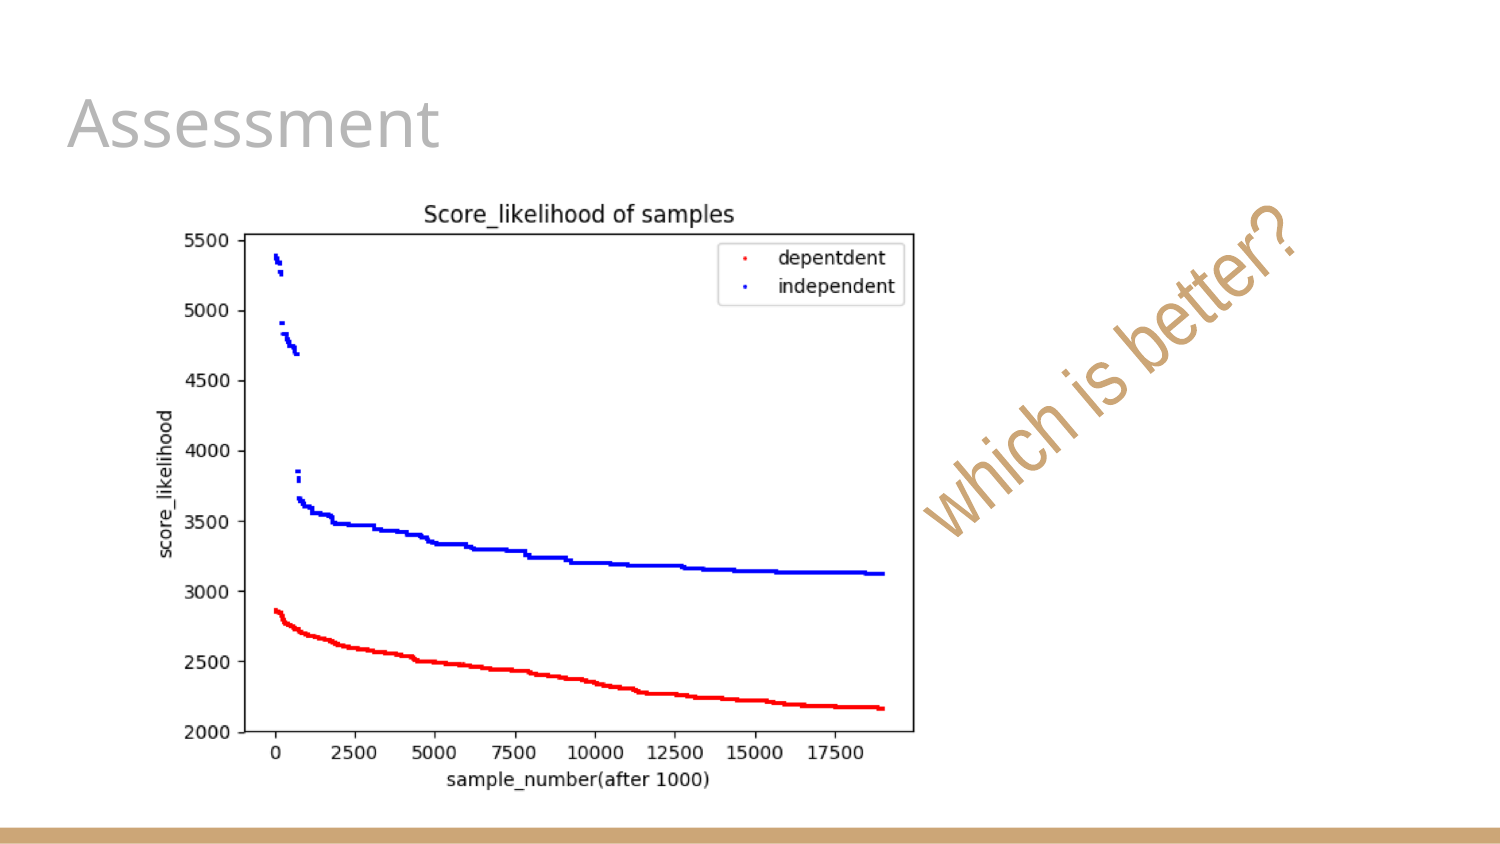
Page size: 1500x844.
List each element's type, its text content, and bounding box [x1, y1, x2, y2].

title Assessment [52, 39, 1450, 176]
picture [136, 154, 1000, 802]
